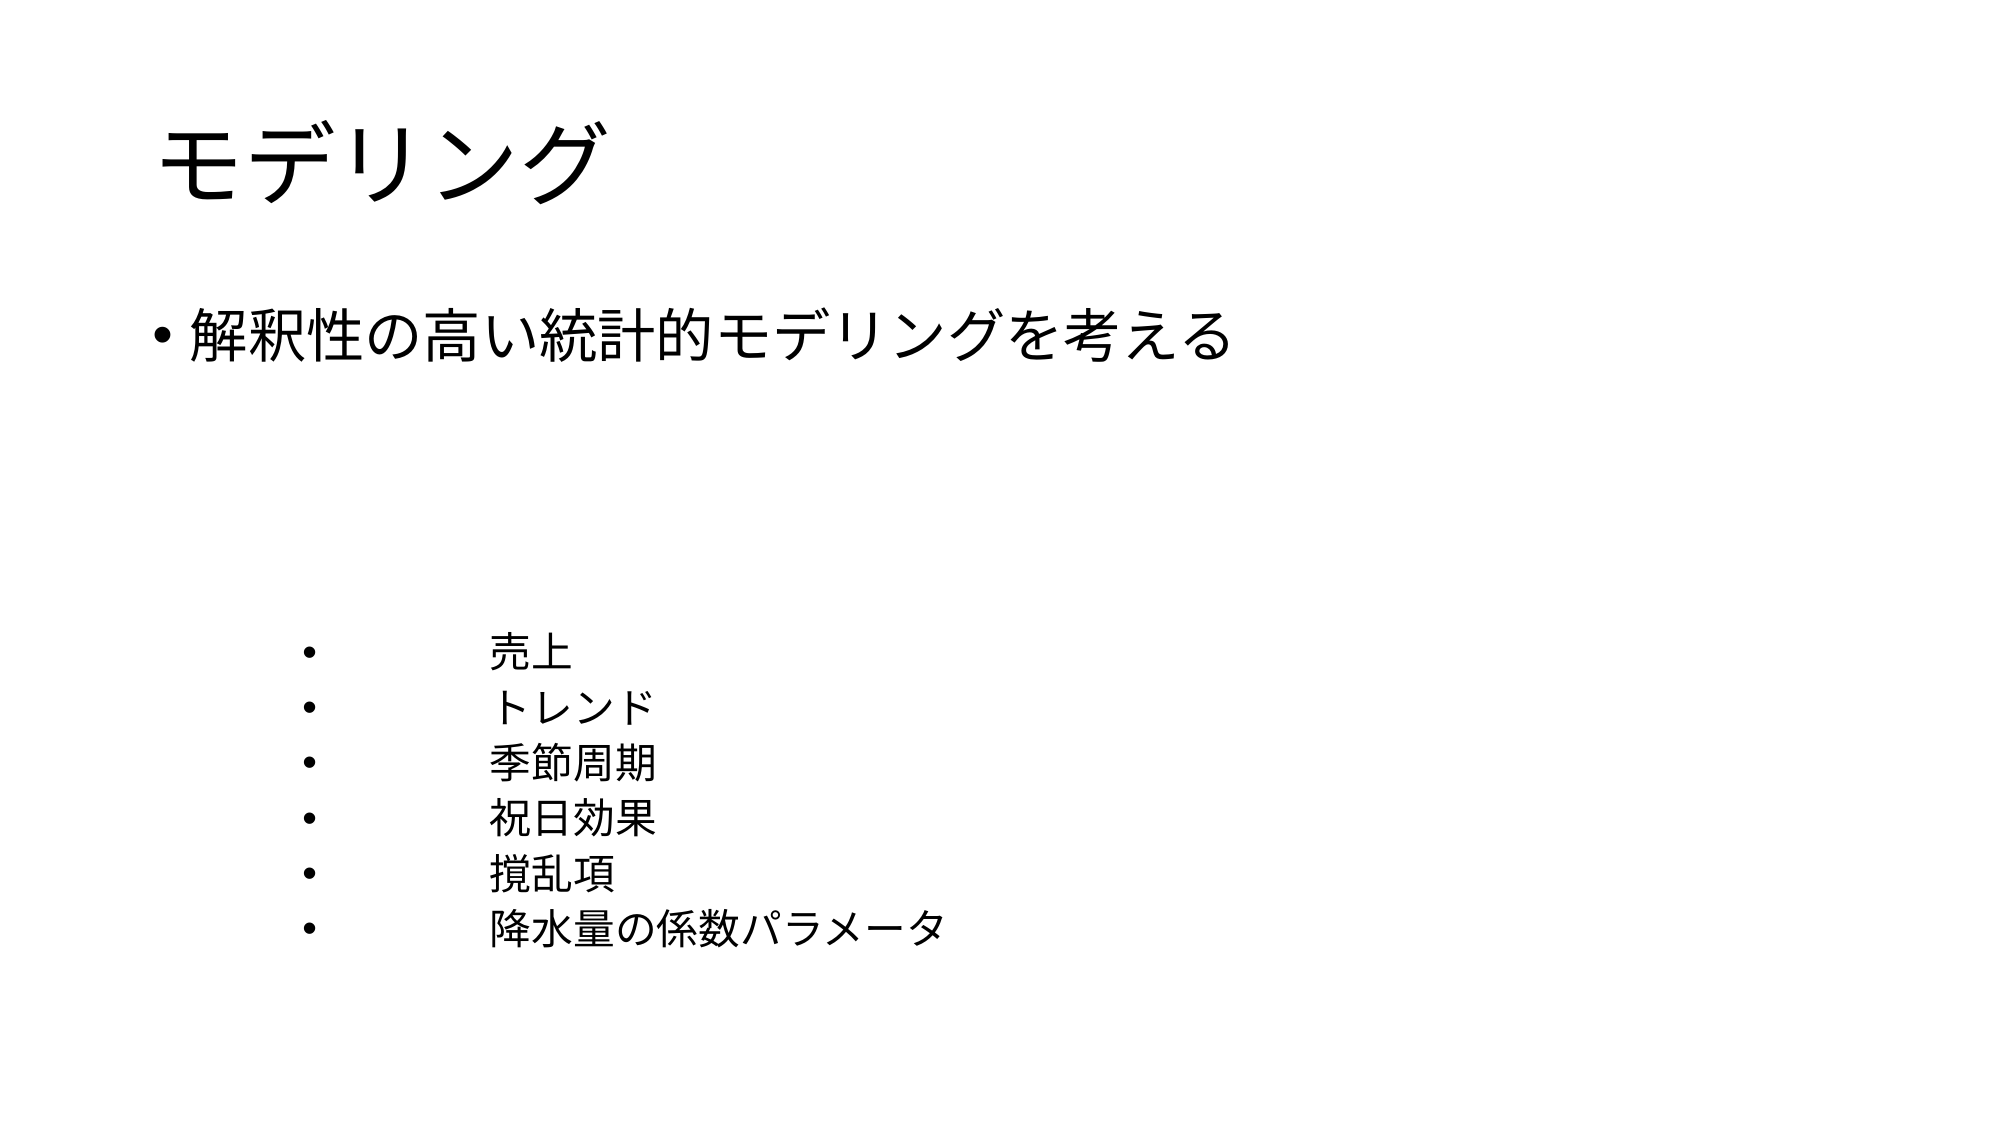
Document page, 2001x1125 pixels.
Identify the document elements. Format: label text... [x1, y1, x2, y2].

title モデリング [137, 59, 1863, 278]
